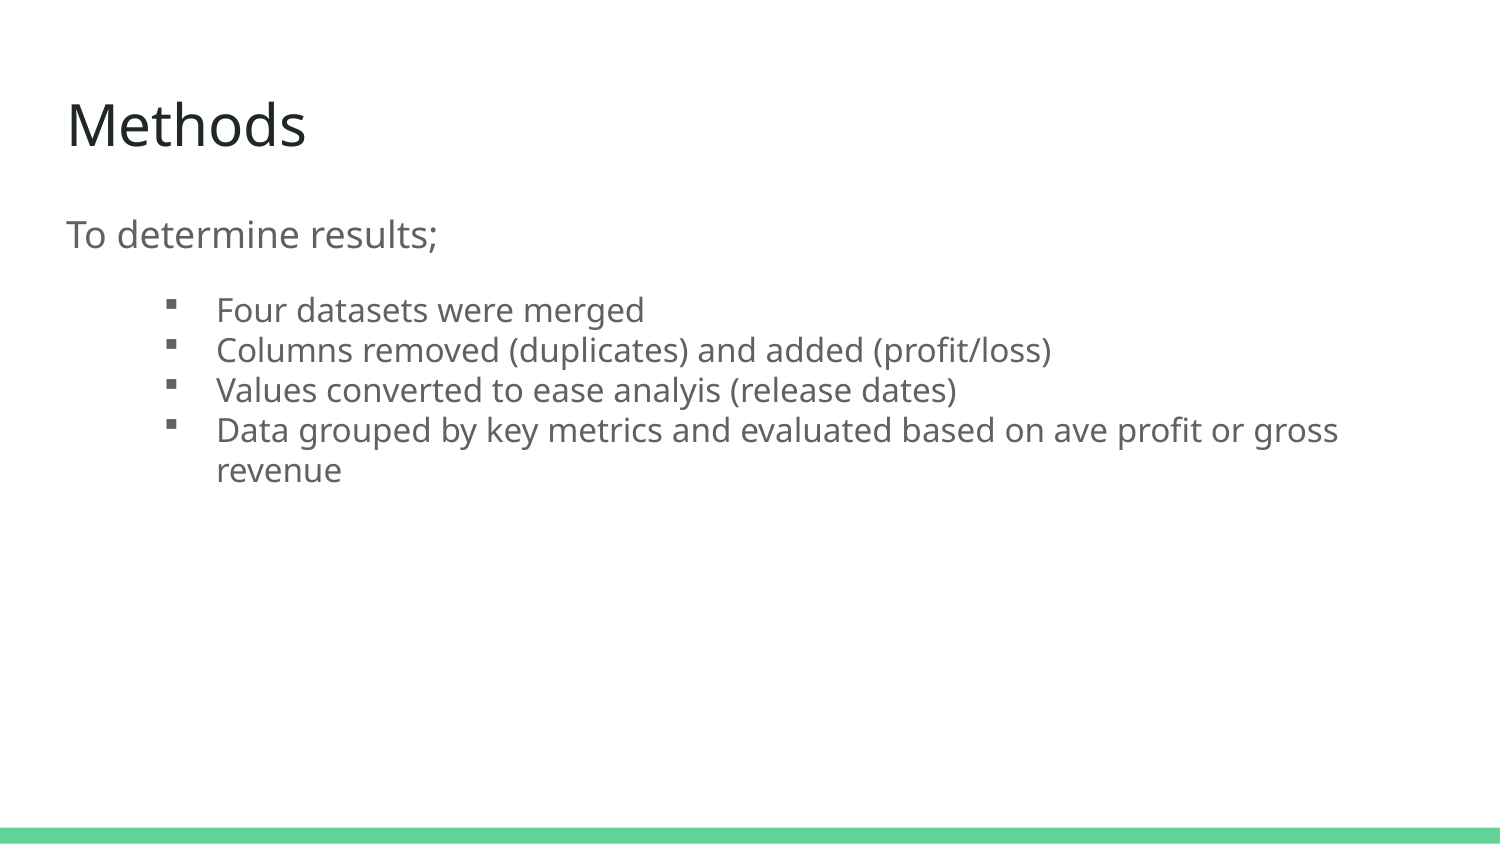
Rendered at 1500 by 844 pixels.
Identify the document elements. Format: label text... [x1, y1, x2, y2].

title Methods [51, 72, 1449, 167]
list To determine results; Four datasets were merged Columns removed (duplicates) and added (profit/loss) Values converted to ease analyis (release dates) Data grouped by key metrics and evaluated based on ave profit or gross revenue [51, 189, 1449, 750]
